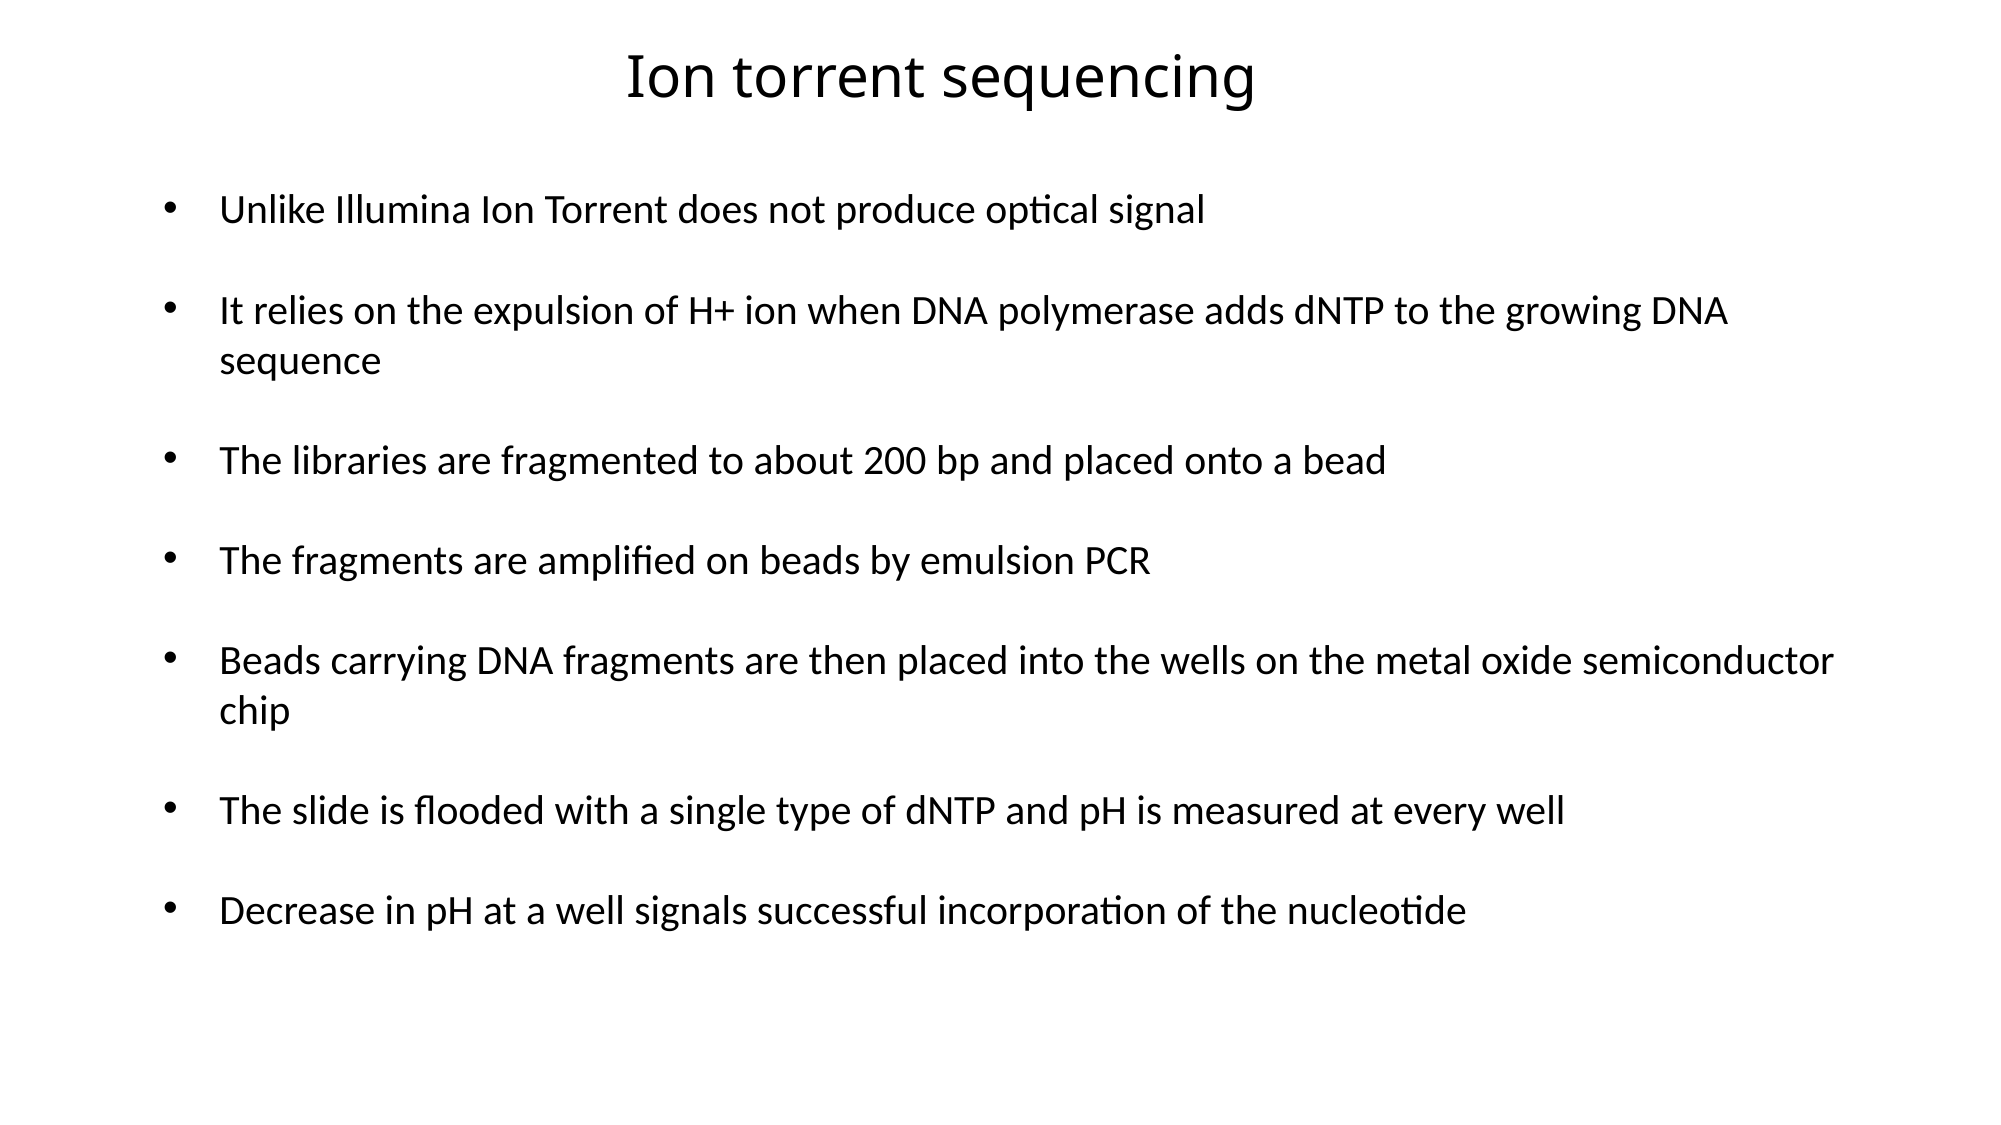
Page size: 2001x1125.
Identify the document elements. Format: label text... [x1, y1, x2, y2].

text_box Ion torrent sequencing [611, 31, 1288, 117]
text_box Unlike Illumina Ion Torrent does not produce optical signal It relies on the expulsion of H+ ion when DNA polymerase adds dNTP to the growing DNA sequence The libraries are fragmented to about 200 bp and placed onto a bead The fragments are amplified on beads by emulsion PCR Beads carrying DNA fragments are then placed into the wells on the metal oxide semiconductor chip The slide is flooded with a single type of dNTP and pH is measured at every well Decrease in pH at a well signals successful incorporation of the nucleotide [148, 174, 1867, 940]
